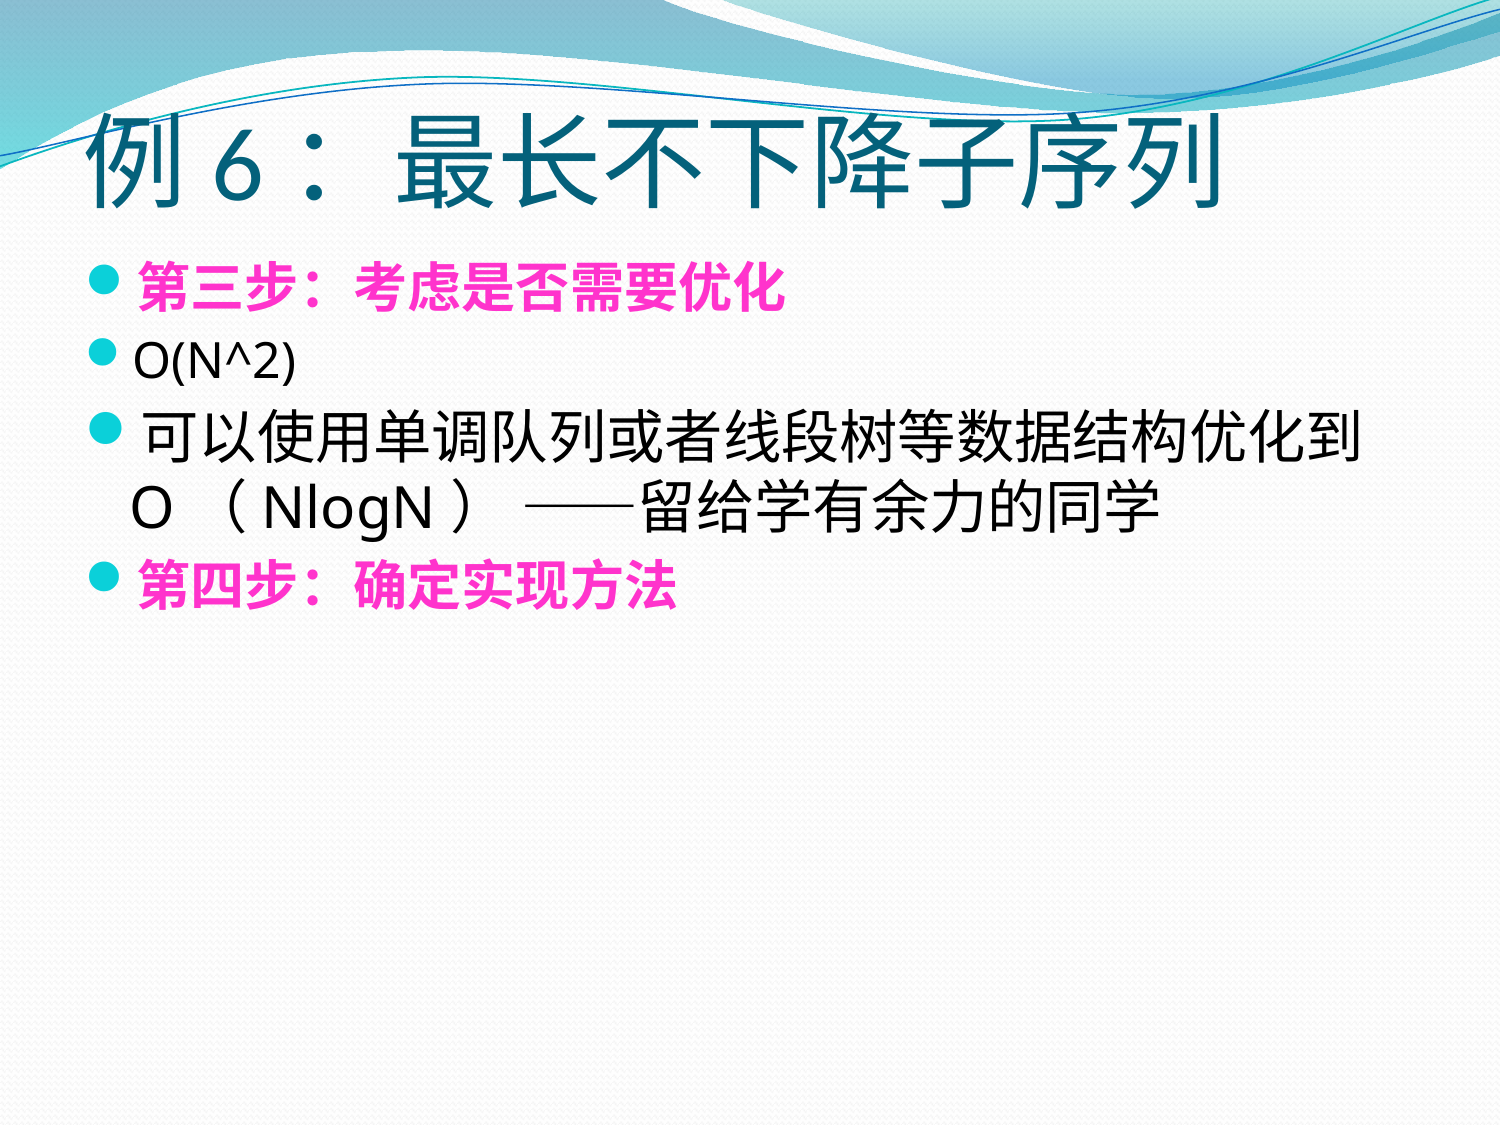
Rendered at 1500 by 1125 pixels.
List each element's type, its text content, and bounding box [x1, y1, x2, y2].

list 第三步：考虑是否需要优化 O(N^2) 可以使用单调队列或者线段树等数据结构优化到O（NlogN） ——留给学有余力的同学 第四步：确定实现方法 [70, 246, 1395, 1046]
title 例6：最长不下降子序列 [82, 128, 1307, 221]
